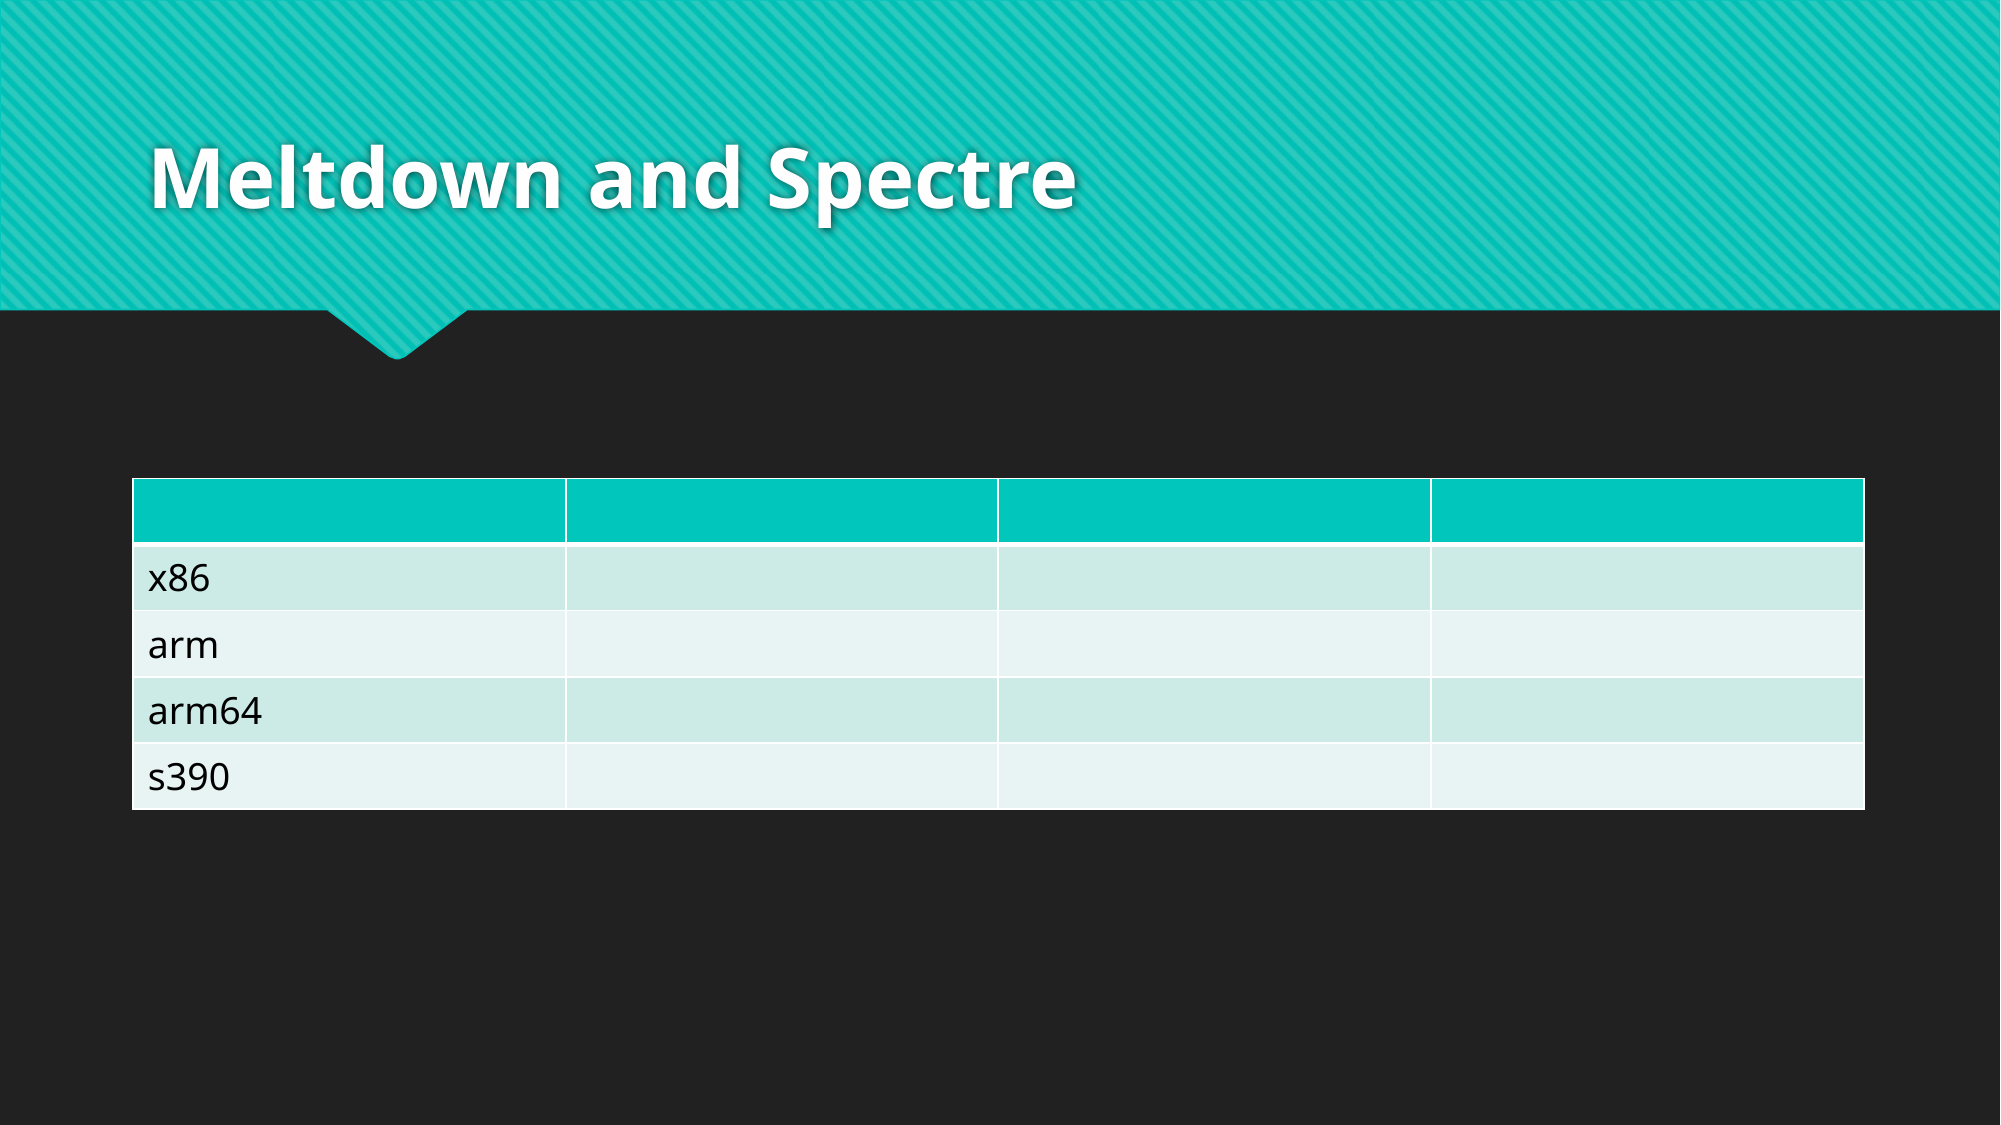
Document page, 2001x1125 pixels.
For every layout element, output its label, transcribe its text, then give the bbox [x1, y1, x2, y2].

title Meltdown and Spectre [132, 73, 1868, 233]
table_header [134, 479, 565, 542]
table_cell [999, 611, 1430, 676]
table_cell [1432, 678, 1863, 742]
table_cell arm64 [134, 678, 565, 742]
table_header [1432, 479, 1863, 542]
table_cell arm [134, 611, 565, 676]
table_cell [567, 744, 997, 808]
table_cell [1432, 547, 1863, 610]
table_cell [999, 744, 1430, 808]
table_cell [567, 678, 997, 742]
table_cell [1432, 744, 1863, 808]
table_cell x86 [134, 547, 565, 610]
table_cell [999, 678, 1430, 742]
table_cell [999, 547, 1430, 610]
table_header [567, 479, 997, 542]
table_cell [1432, 611, 1863, 676]
table_cell [567, 547, 997, 610]
table_cell [567, 611, 997, 676]
table_cell s390 [134, 744, 565, 808]
table_header [999, 479, 1430, 542]
